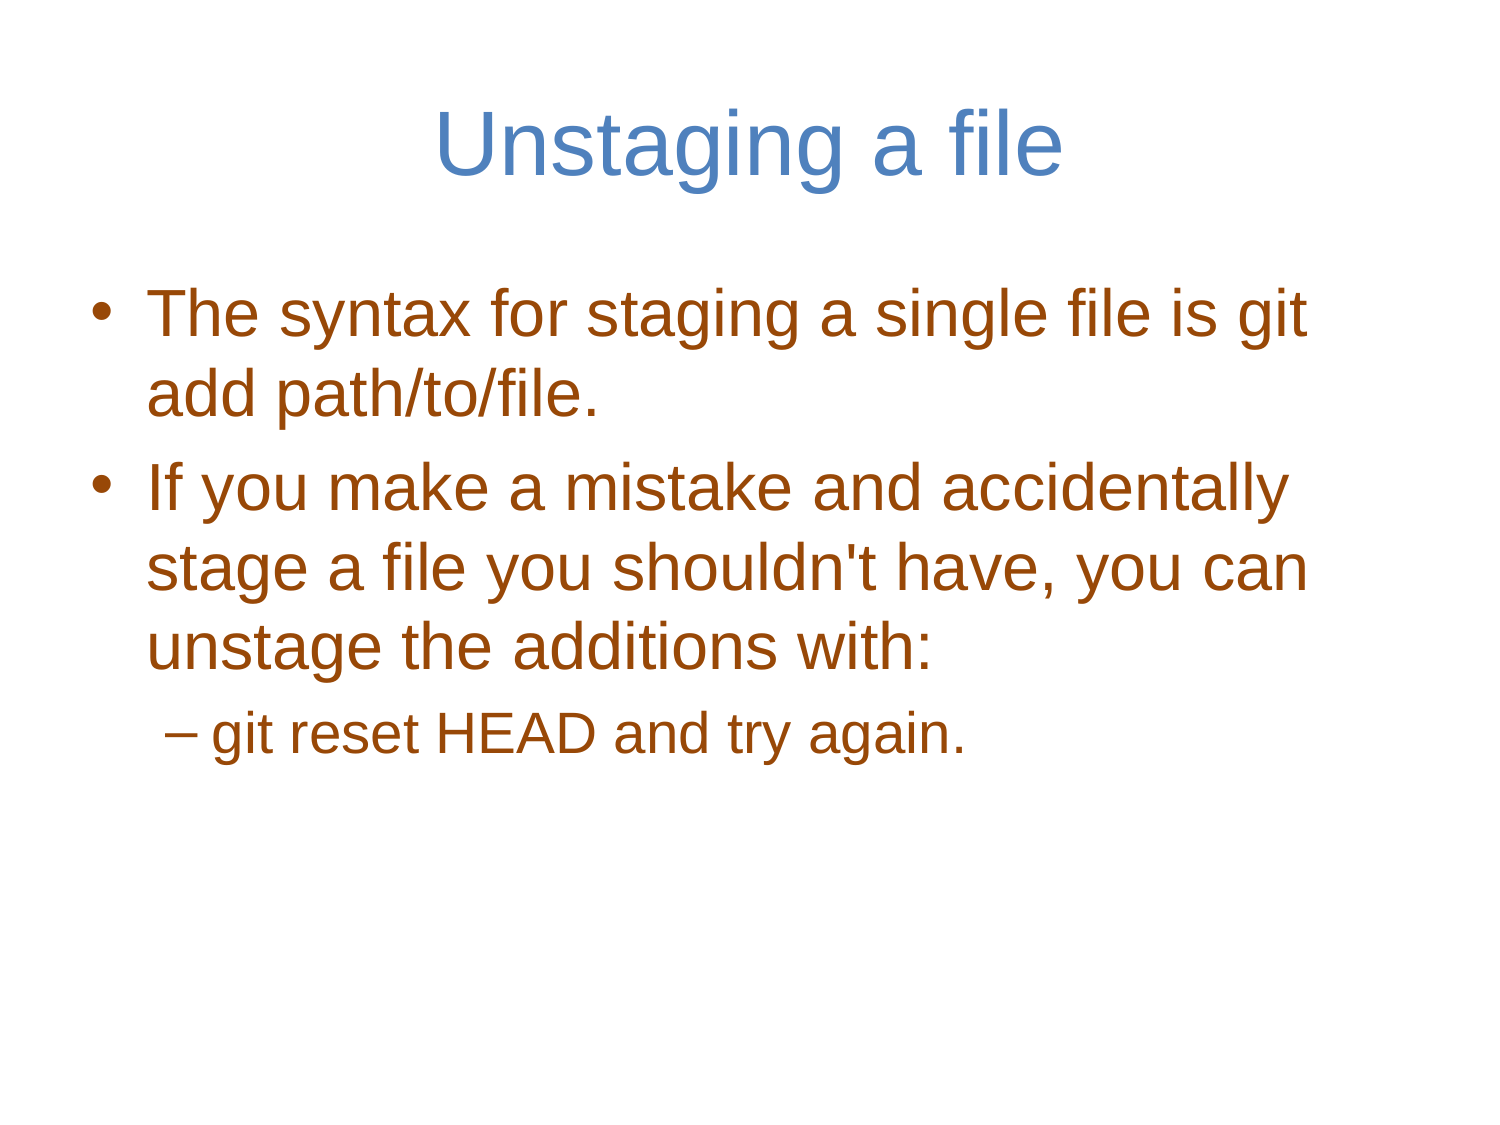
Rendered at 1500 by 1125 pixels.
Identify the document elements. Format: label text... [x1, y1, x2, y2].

list The syntax for staging a single file is git add path/to/file. If you make a mistake and accidentally stage a file you shouldn't have, you can unstage the additions with: git reset HEAD and try again. [75, 262, 1425, 1005]
title Unstaging a file [75, 45, 1425, 233]
